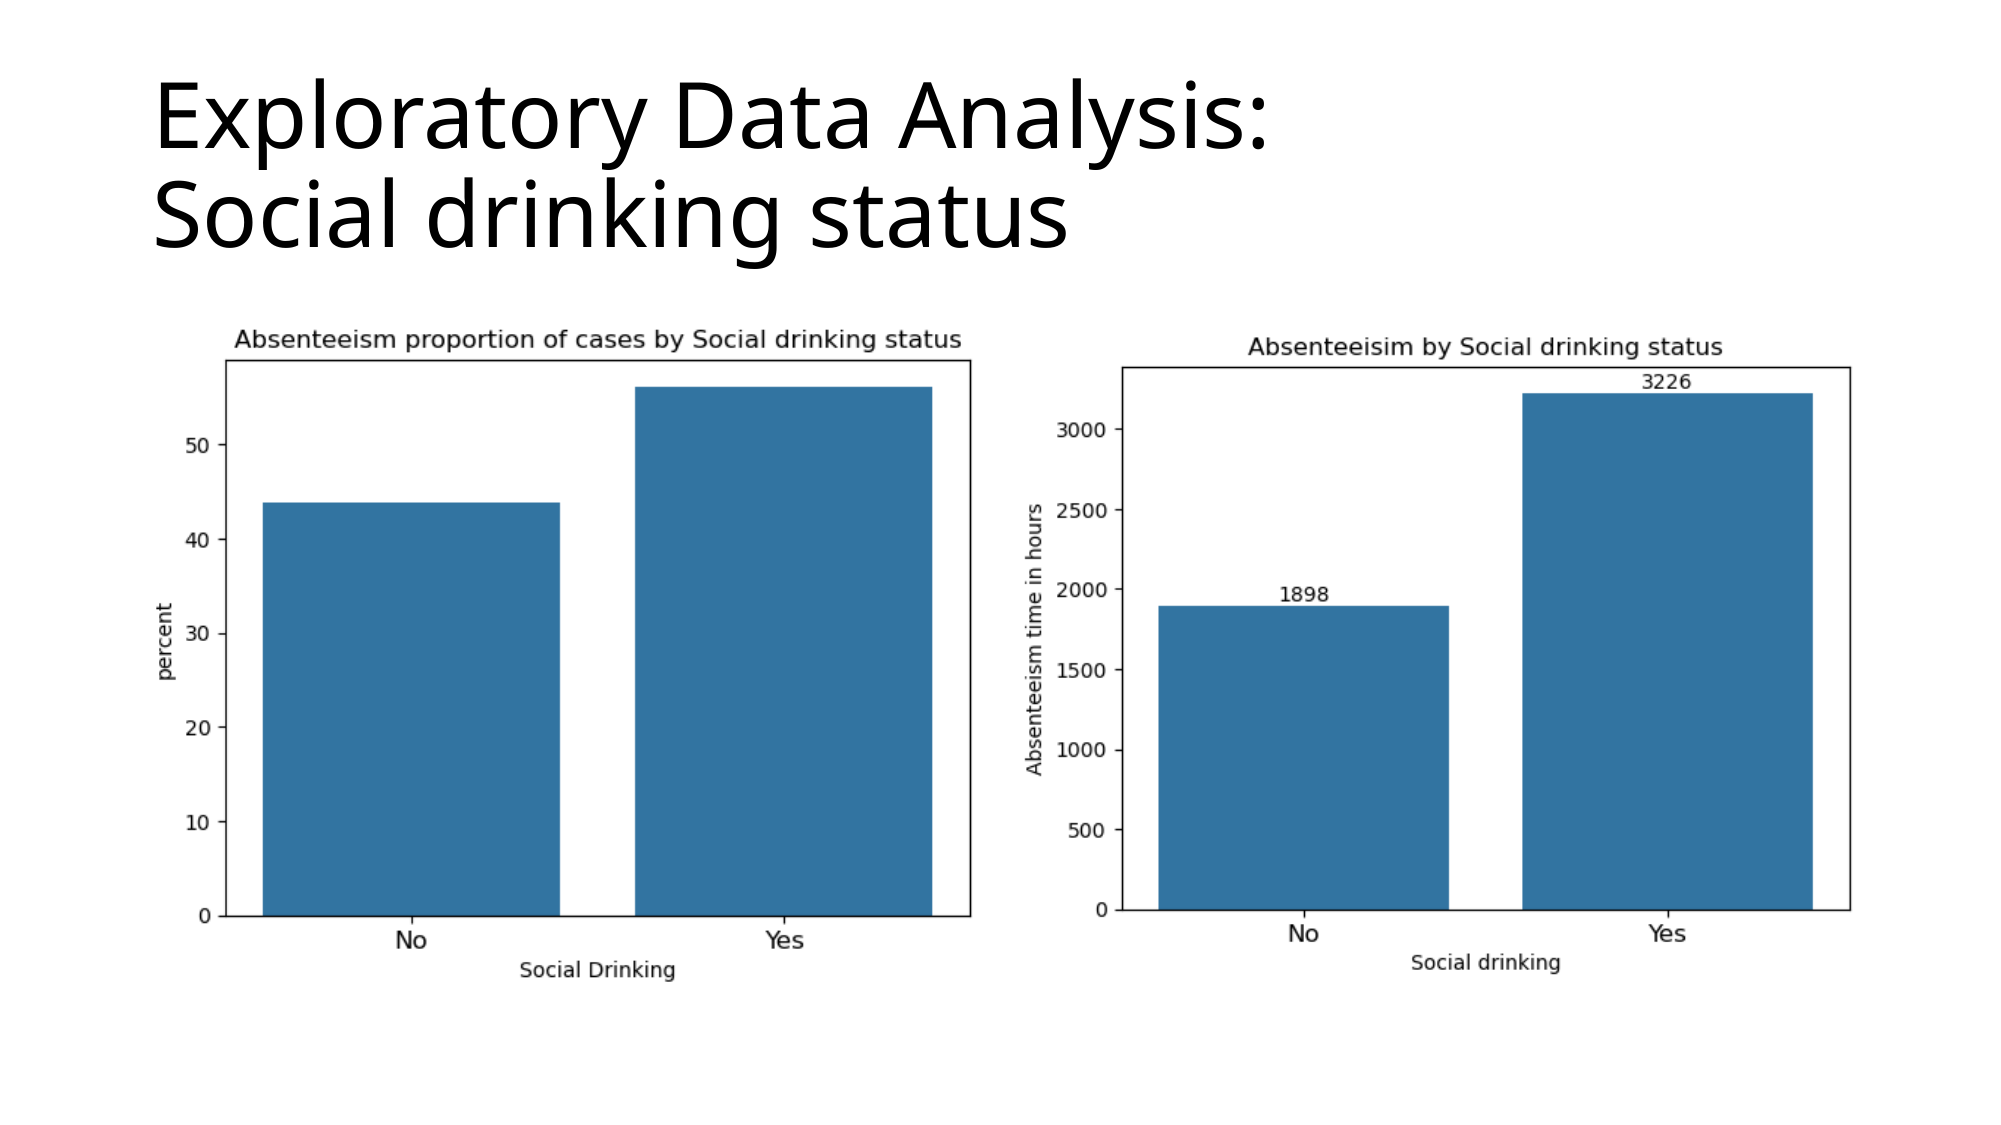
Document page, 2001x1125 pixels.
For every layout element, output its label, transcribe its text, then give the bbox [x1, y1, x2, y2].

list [1011, 323, 1863, 990]
title Exploratory Data Analysis: Social drinking status [137, 59, 1863, 278]
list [139, 315, 986, 998]
